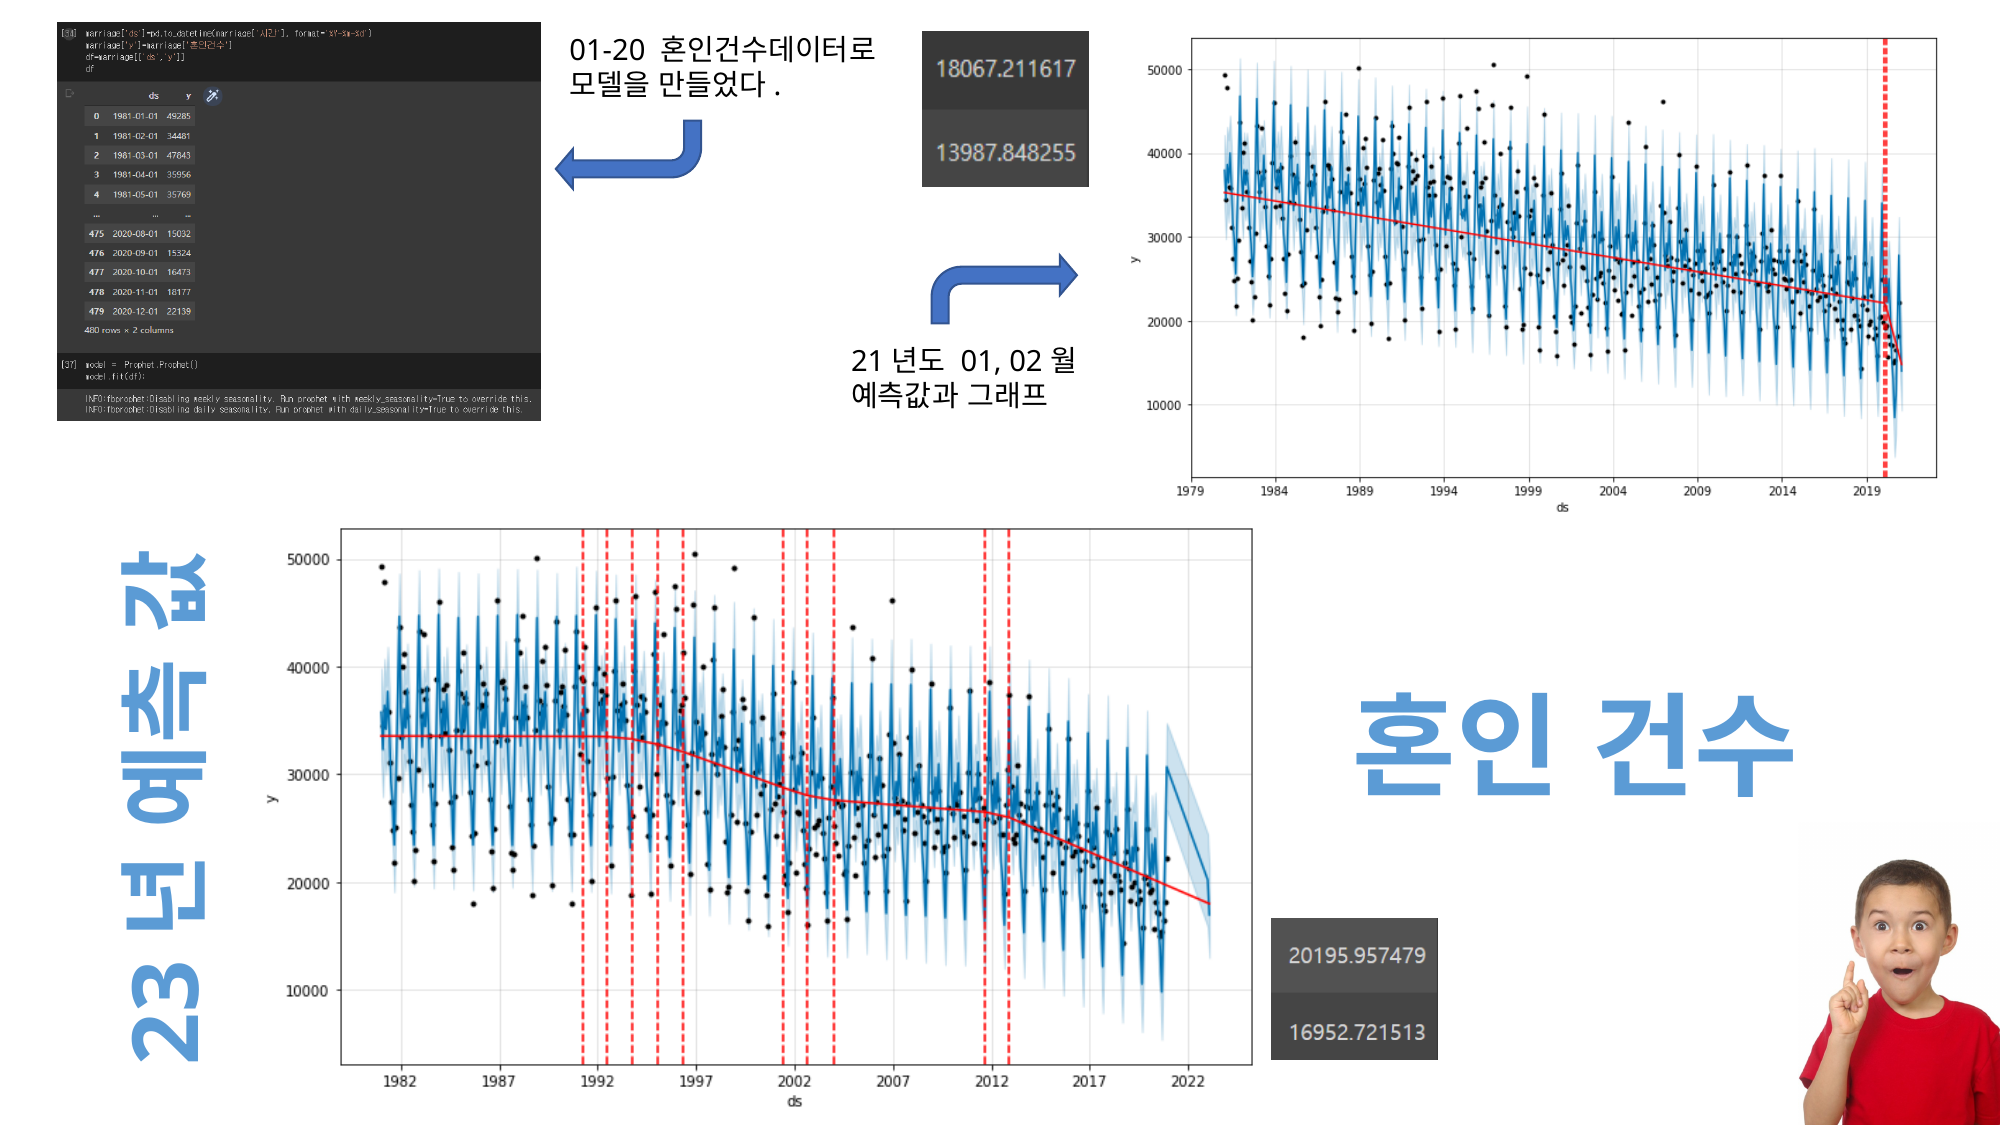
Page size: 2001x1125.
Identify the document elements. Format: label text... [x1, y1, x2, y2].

picture [1271, 918, 1438, 1060]
text_box 23년 예측 값 [99, 533, 225, 1081]
picture [57, 22, 541, 421]
text_box 01-20 혼인건수데이터로 모델을 만들었다. [554, 23, 923, 109]
picture [256, 31, 1943, 1118]
picture [1798, 822, 2000, 1125]
picture [922, 31, 1089, 188]
text_box 21년도 01, 02월 예측값과 그래프 [836, 334, 1106, 420]
text_box [554, 119, 703, 192]
text_box 혼인 건수 [1290, 667, 1862, 818]
text_box [930, 252, 1079, 325]
